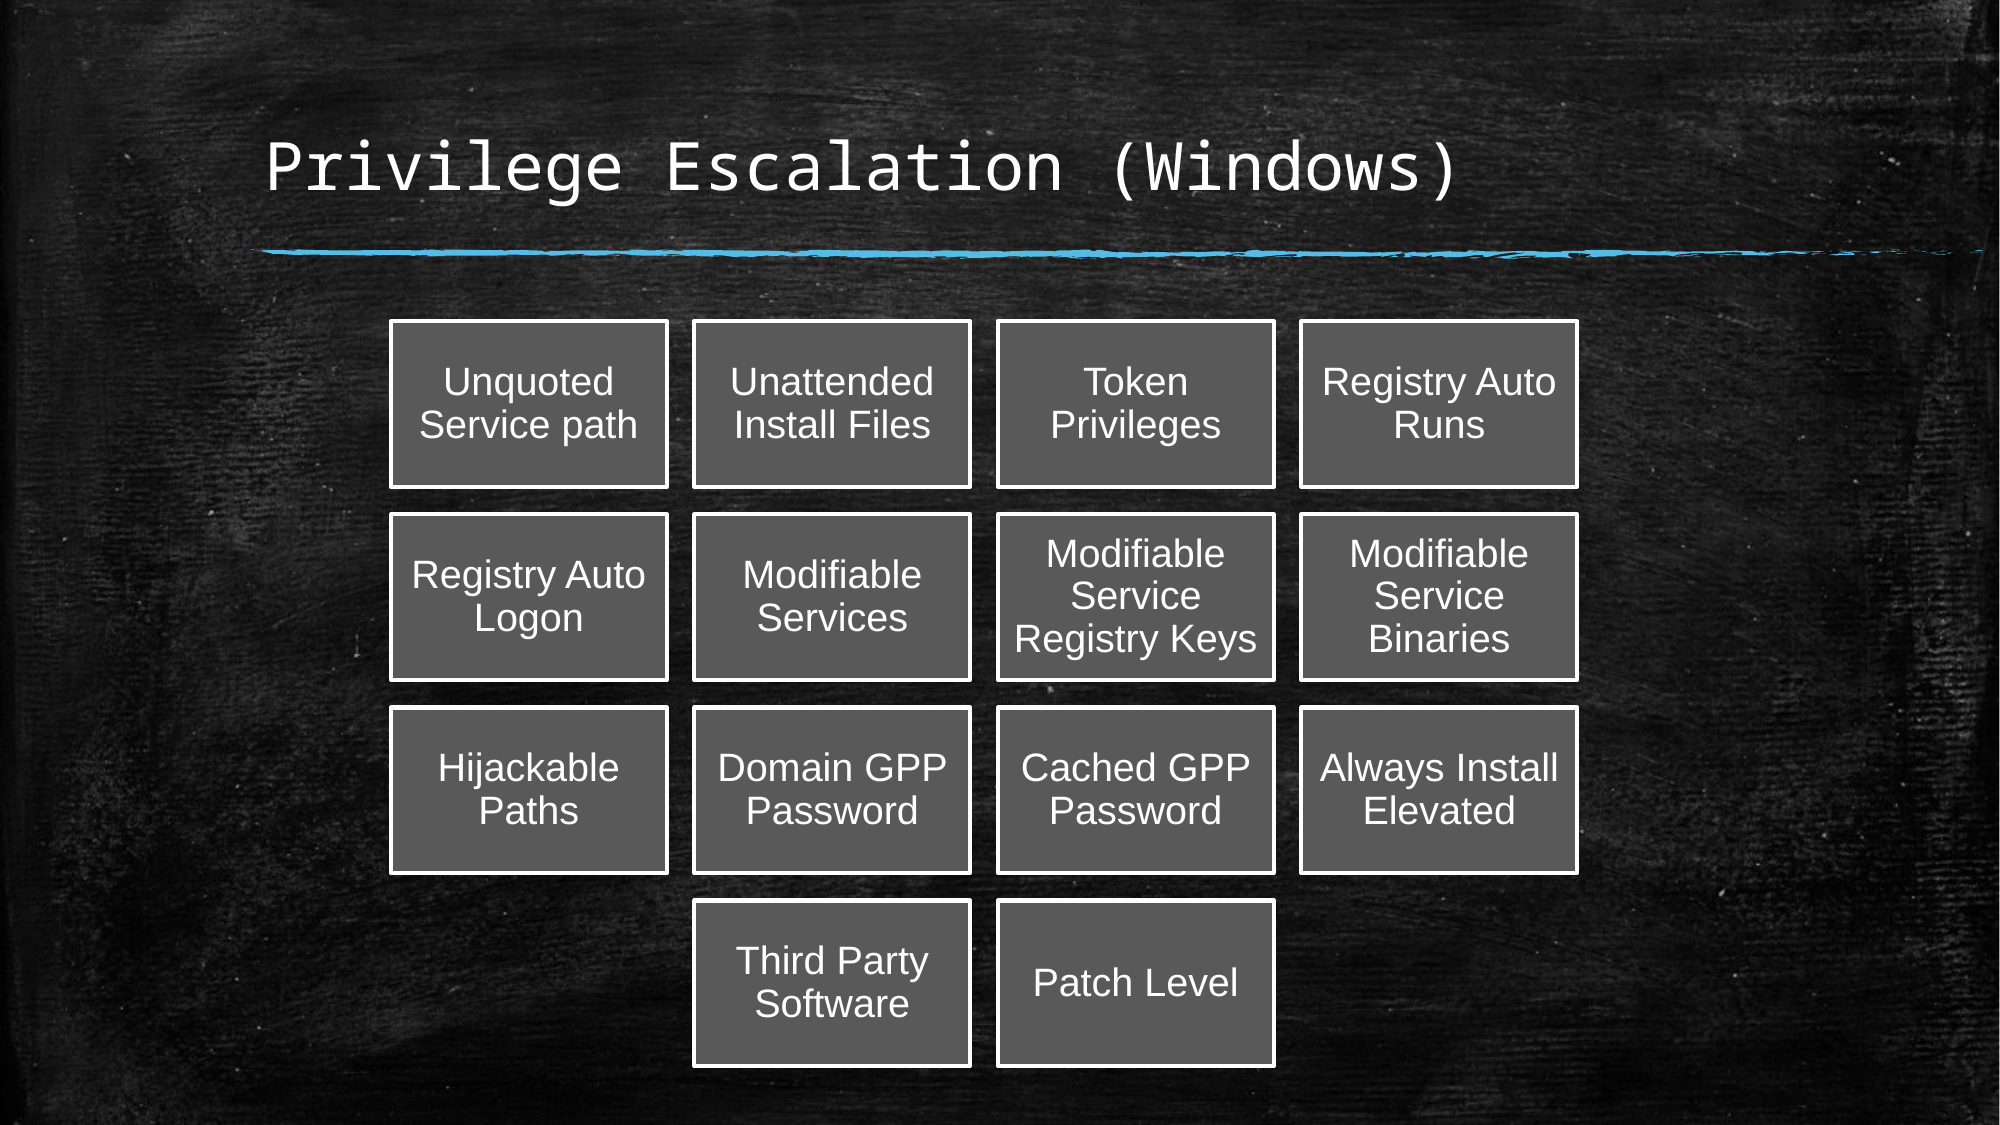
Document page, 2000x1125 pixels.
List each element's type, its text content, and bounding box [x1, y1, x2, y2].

title Privilege Escalation (Windows) [249, 45, 1750, 213]
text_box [390, 295, 1578, 1092]
picture [0, 0, 2000, 1125]
